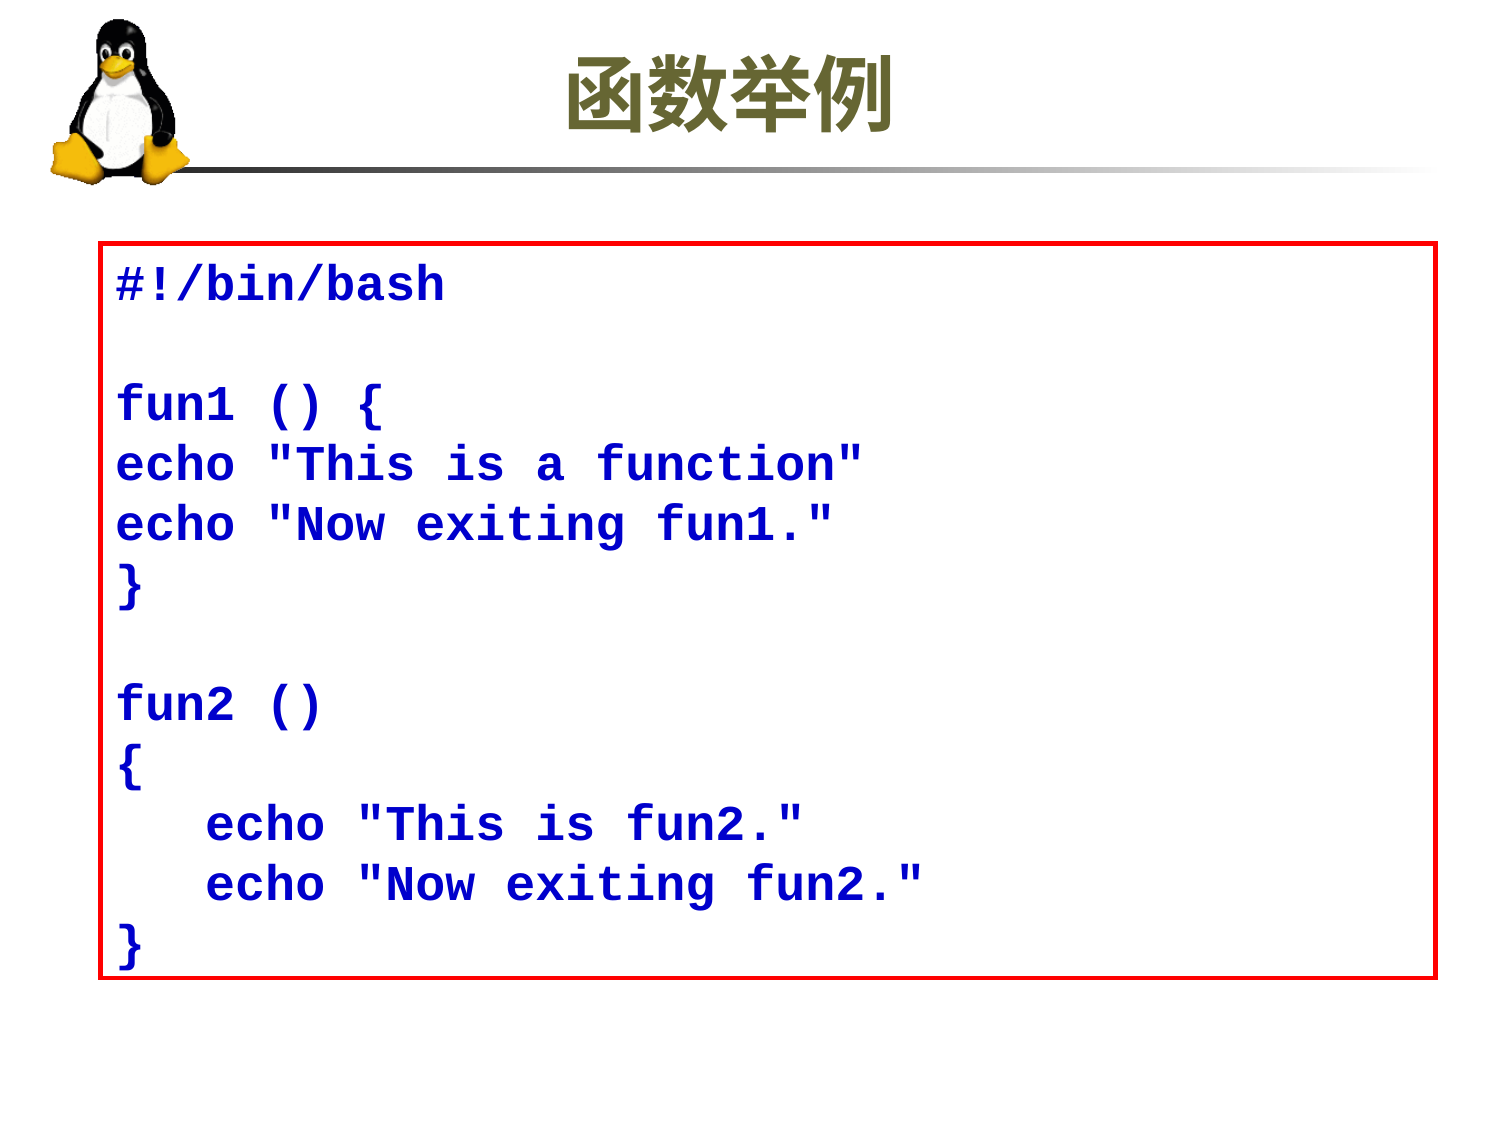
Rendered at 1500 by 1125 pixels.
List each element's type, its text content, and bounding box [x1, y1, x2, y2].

text_box #!/bin/bash fun1 () { echo "This is a function" echo "Now exiting fun1." } fun2 () { echo "This is fun2." echo "Now exiting fun2." } [100, 243, 1436, 979]
title 函数举例 [225, 24, 1235, 150]
picture [37, 0, 219, 200]
